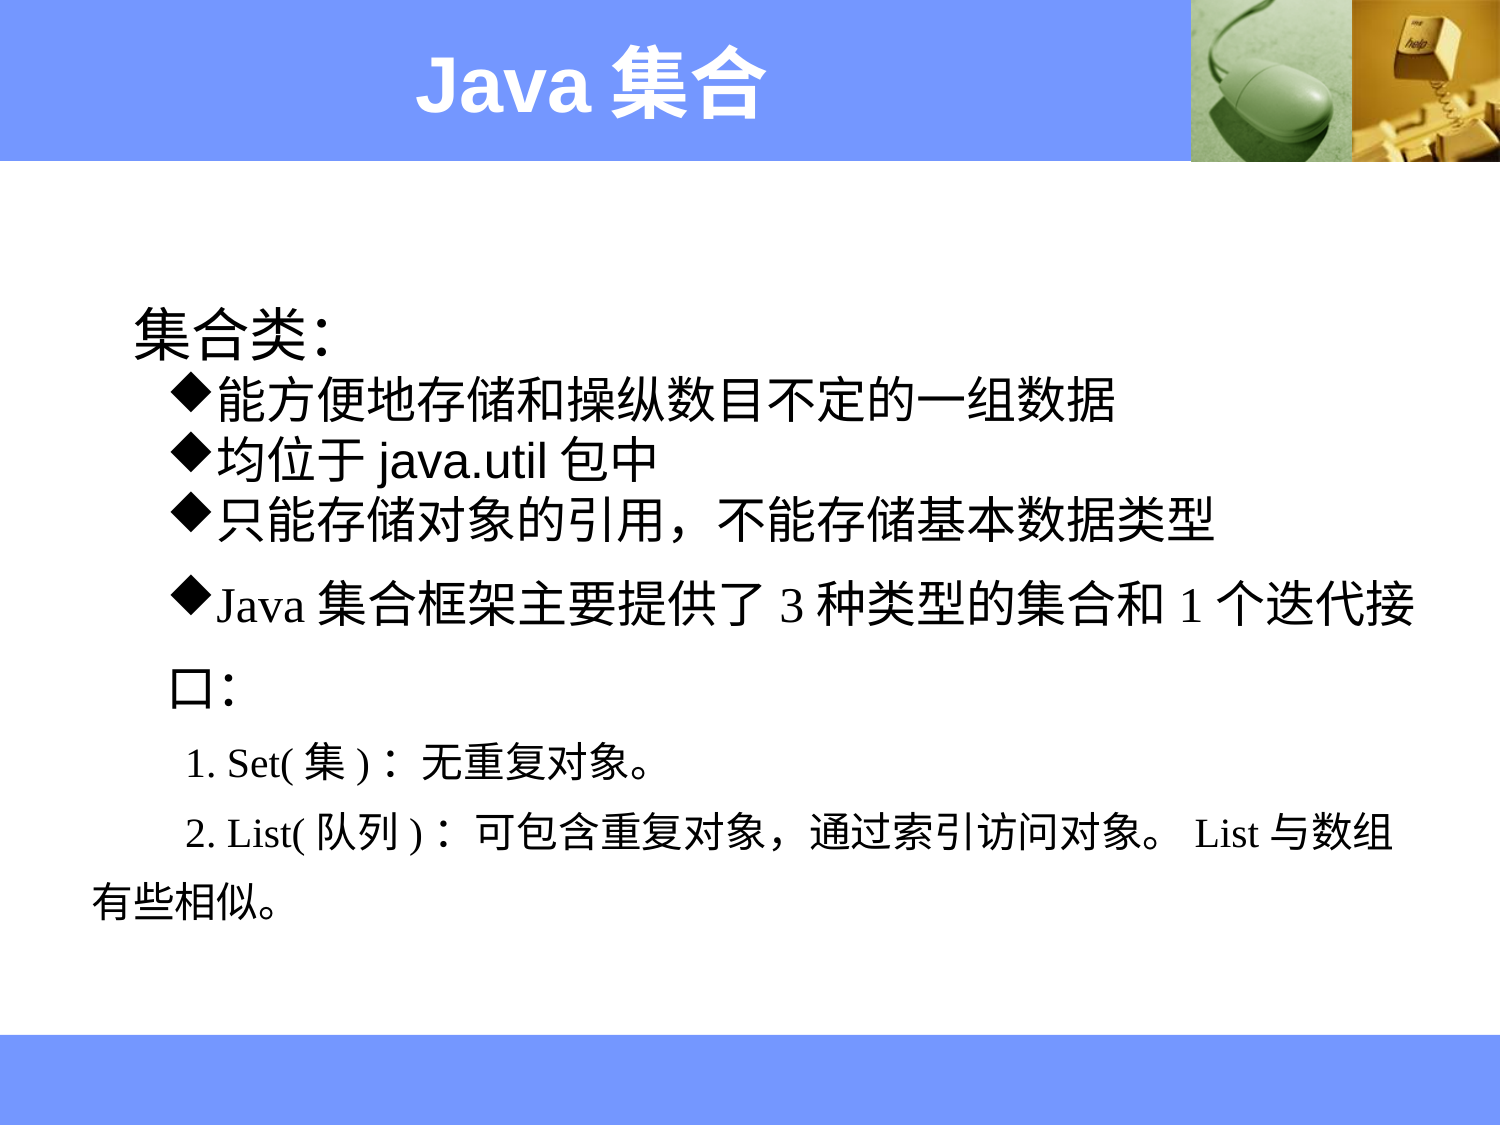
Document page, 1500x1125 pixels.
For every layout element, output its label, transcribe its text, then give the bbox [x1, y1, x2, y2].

title Java集合 [0, 3, 1185, 158]
text_box 集合类： 能方便地存储和操纵数目不定的一组数据 均位于java.util包中 只能存储对象的引用，不能存储基本数据类型 Java集合框架主要提供了3种类型的集合和1个迭代接口： 1. Set(集)：无重复对象。 2. List(队列)：可包含重复对象，通过索引访问对象。List与数组有些相似。 [76, 290, 1447, 934]
picture [1191, 0, 1500, 162]
